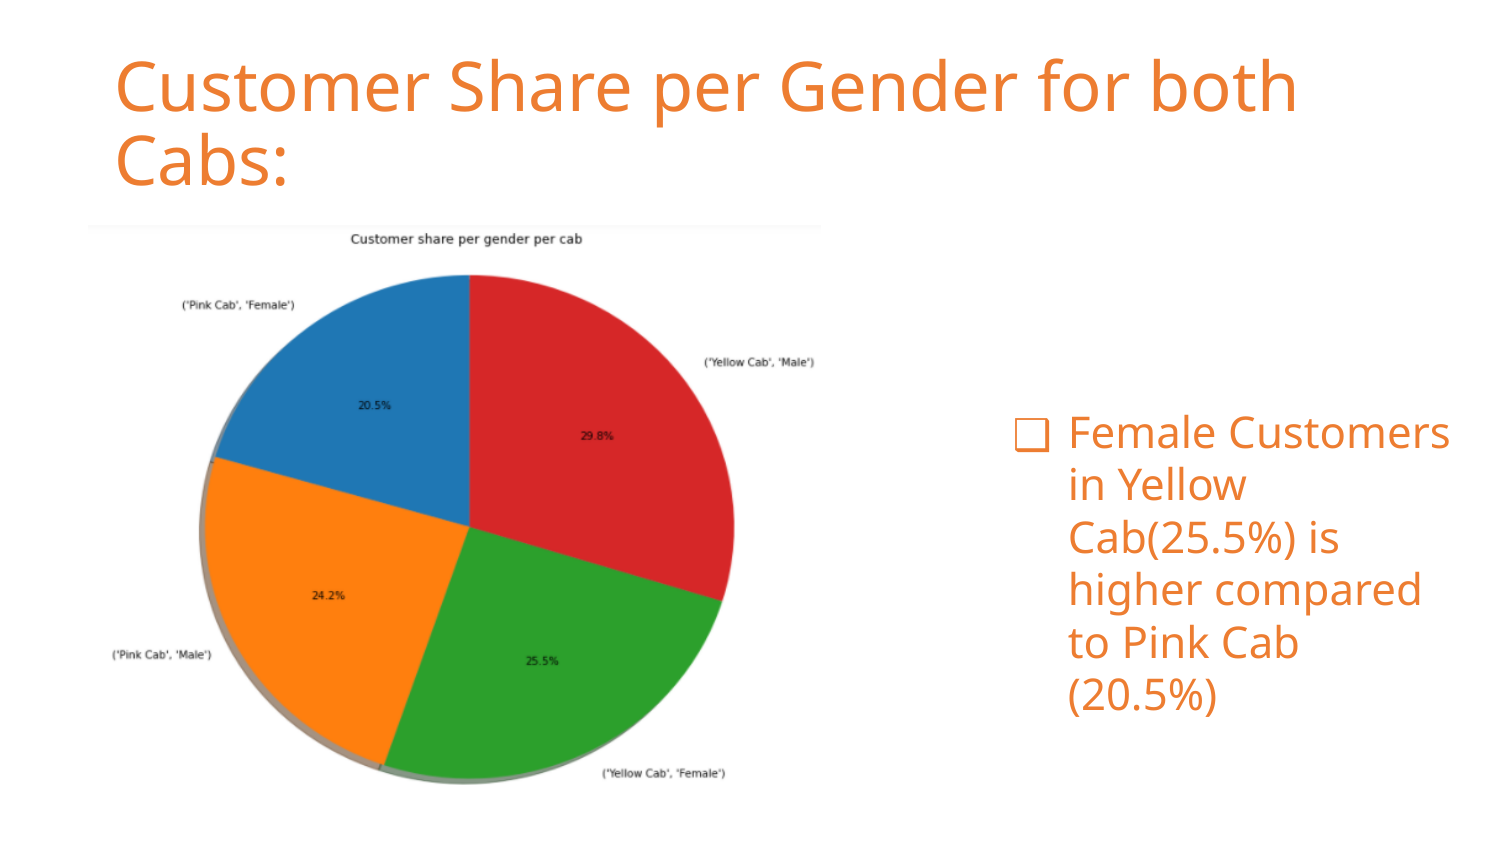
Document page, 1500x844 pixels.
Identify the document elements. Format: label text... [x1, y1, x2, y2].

title Customer Share per Gender for both Cabs: [103, 44, 1397, 208]
text_box Female Customers in Yellow Cab(25.5%) is higher compared to Pink Cab (20.5%) [1000, 398, 1466, 726]
picture [88, 225, 821, 799]
